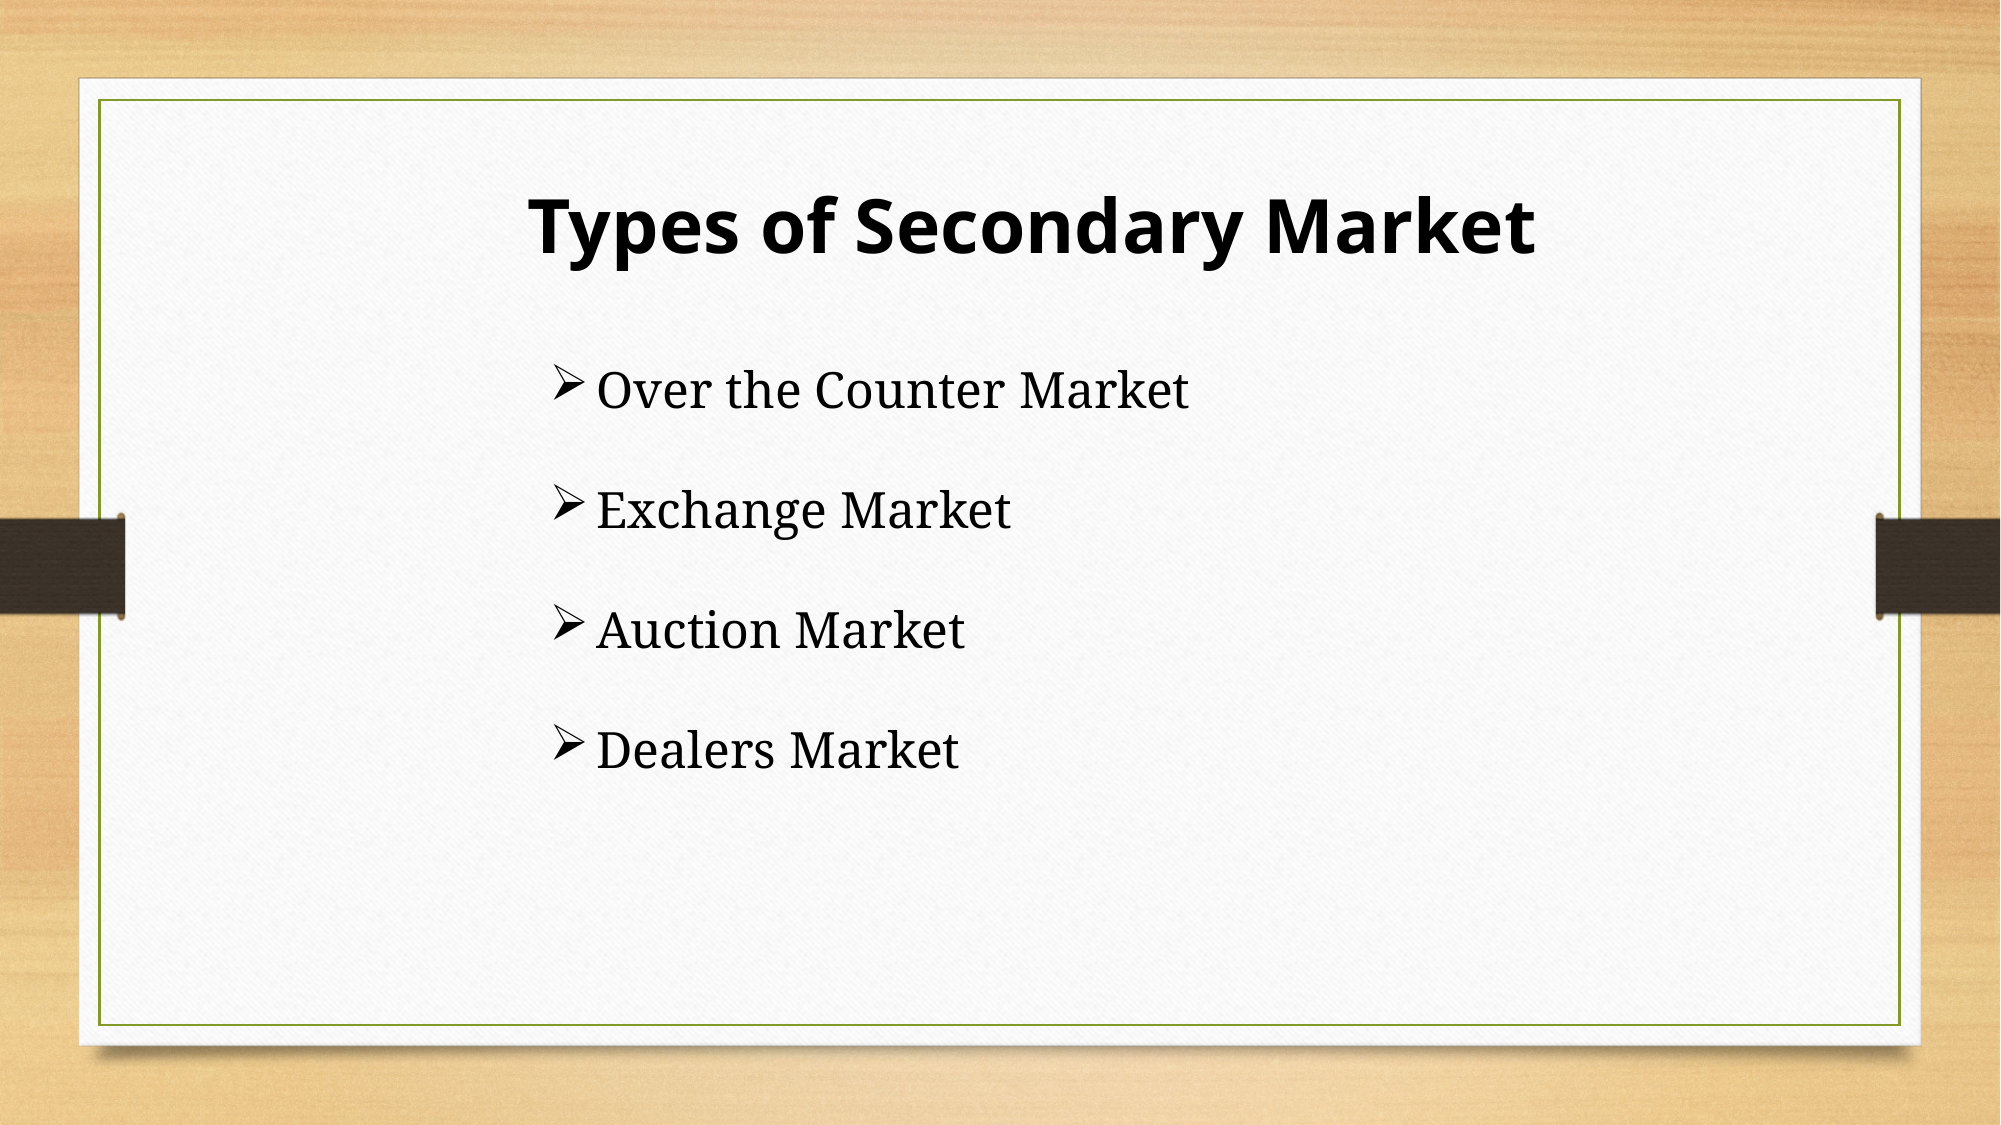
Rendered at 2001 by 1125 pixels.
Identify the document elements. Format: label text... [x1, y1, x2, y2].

text_box Types of Secondary Market Over the Counter Market Exchange Market Auction Market Dealers Market [159, 171, 1905, 786]
picture [0, 0, 2001, 1125]
